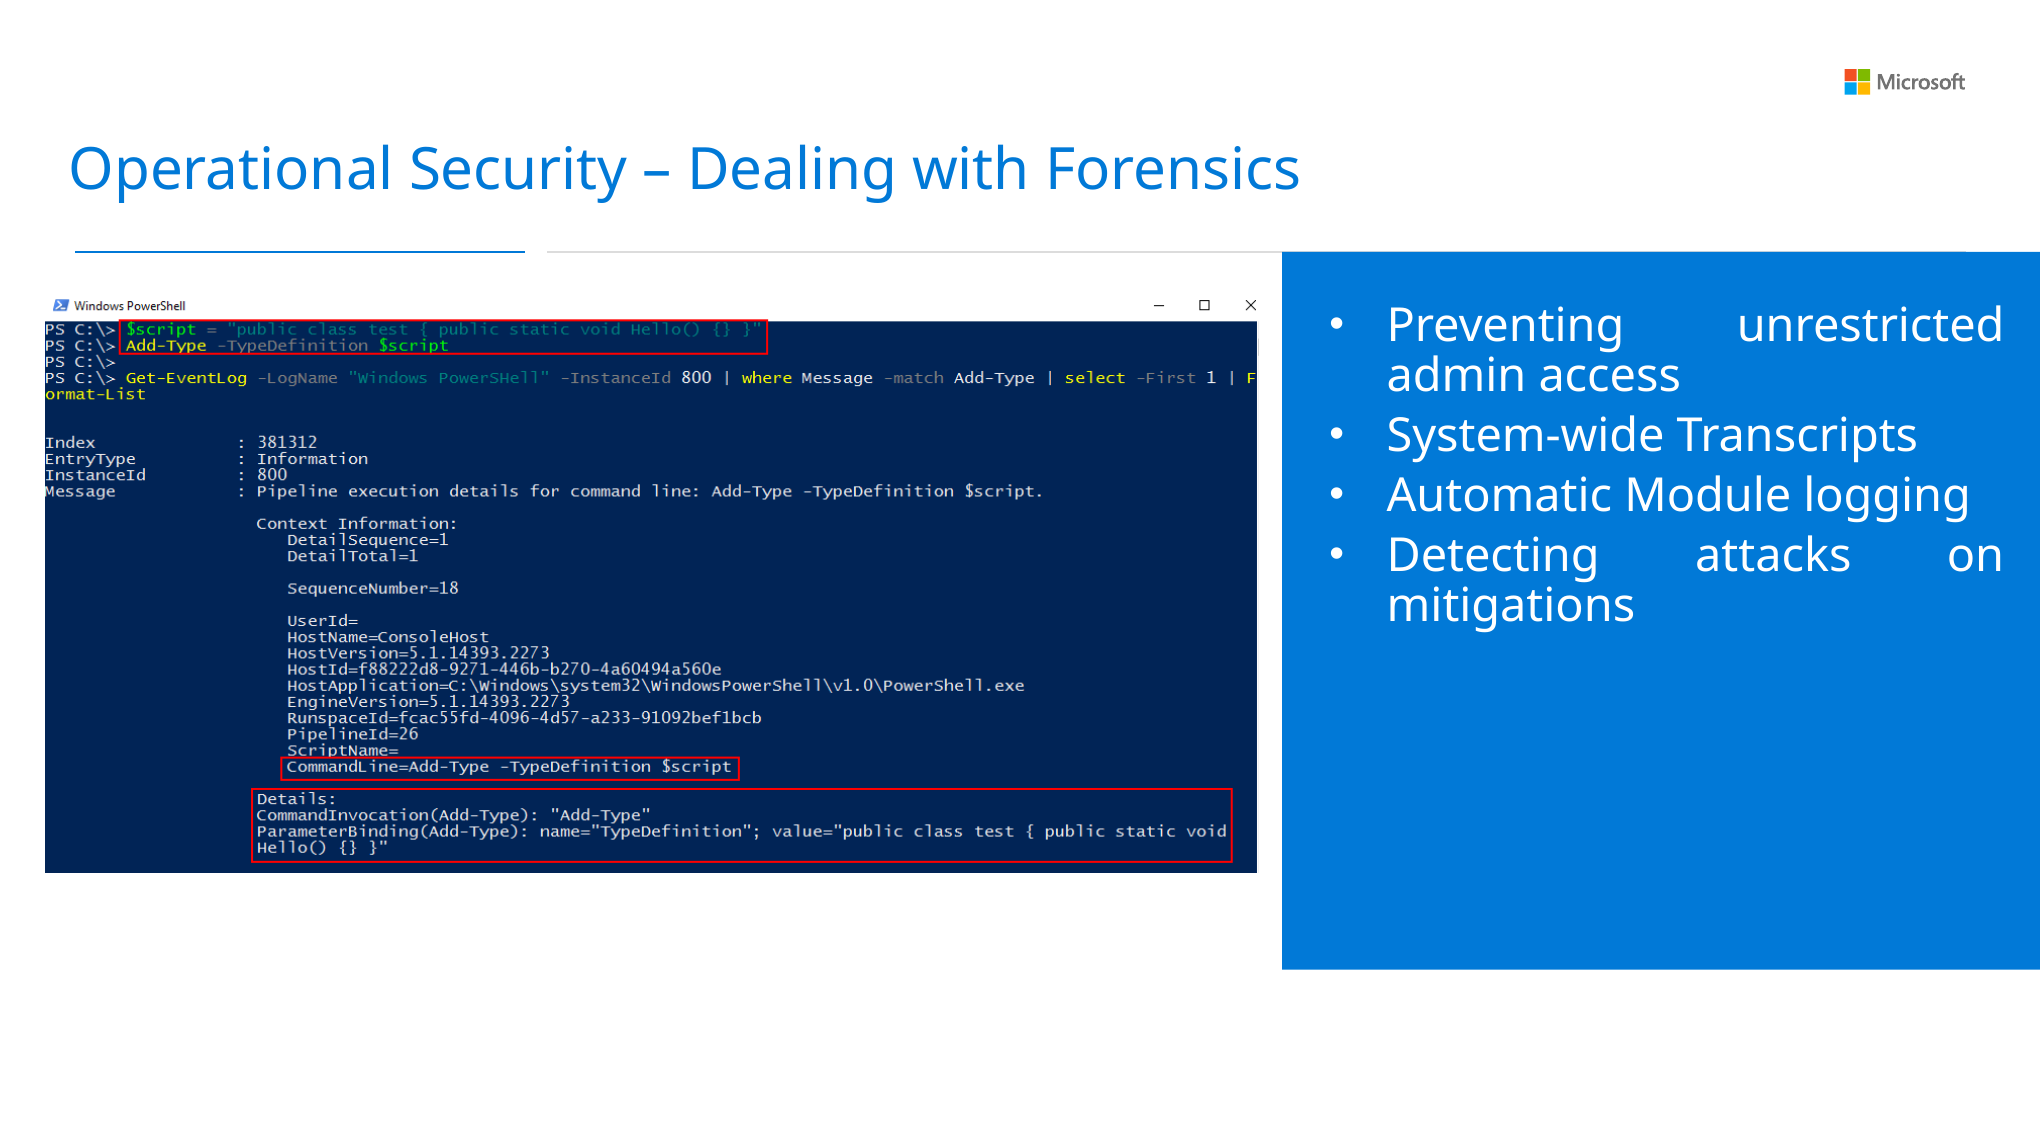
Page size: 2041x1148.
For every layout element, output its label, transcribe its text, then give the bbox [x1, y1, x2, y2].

text_box Preventing unrestricted admin access System-wide Transcripts Automatic Module logging Detecting attacks on mitigations [1305, 285, 2029, 767]
list Operational Security – Dealing with Forensics [45, 120, 1968, 200]
text_box [1282, 251, 2040, 970]
picture [44, 291, 1259, 873]
